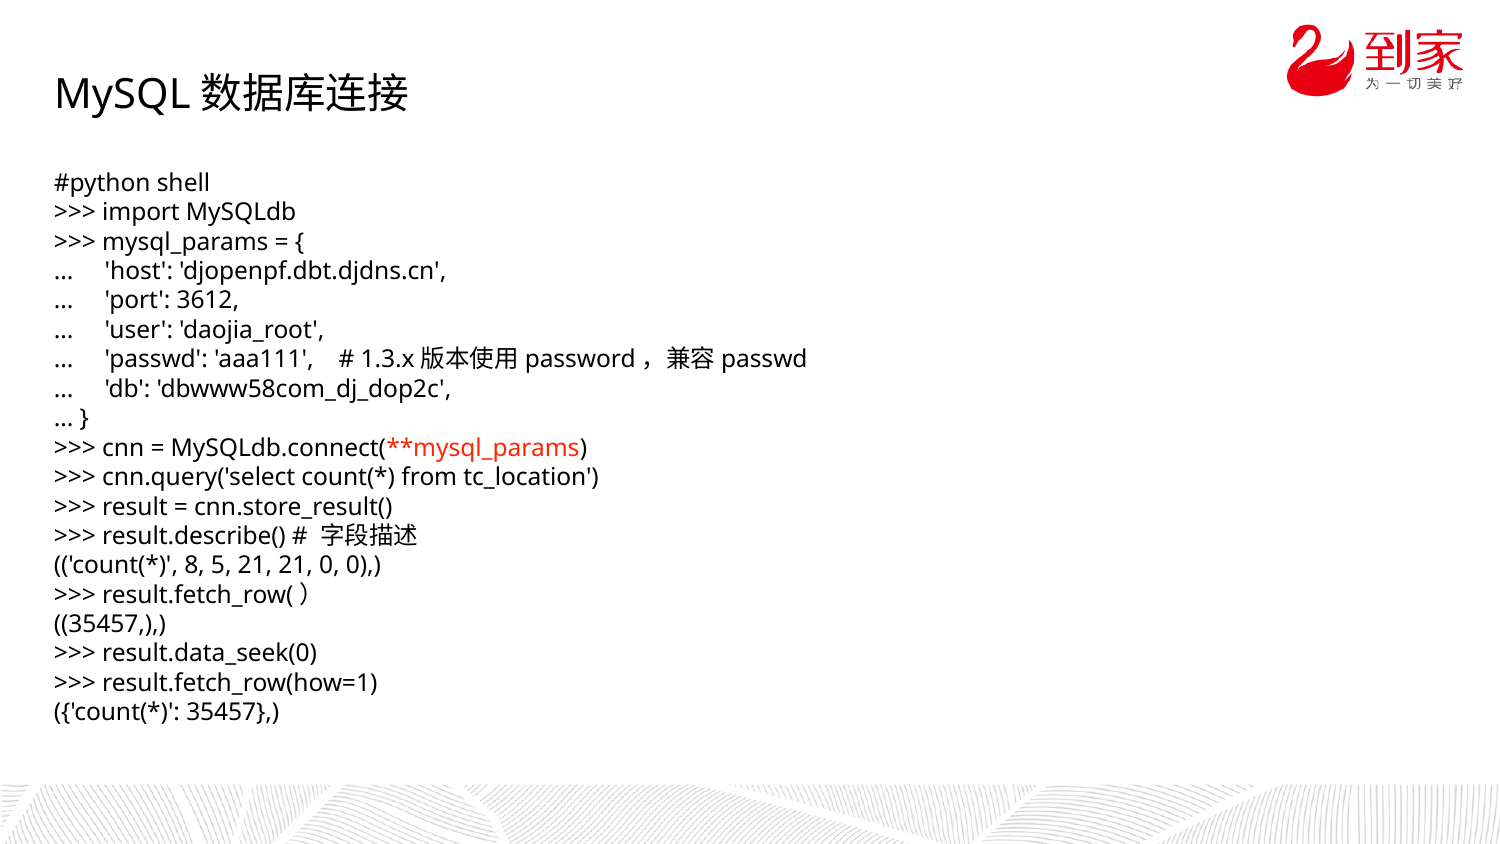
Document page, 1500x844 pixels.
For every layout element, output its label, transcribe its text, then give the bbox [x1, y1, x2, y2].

text_box #python shell >>> import MySQLdb >>> mysql_params = { ... 'host': 'djopenpf.dbt.djdns.cn', ... 'port': 3612, ... 'user': 'daojia_root', ... 'passwd': 'aaa111', # 1.3.x版本使用password，兼容passwd ... 'db': 'dbwww58com_dj_dop2c', ... } >>> cnn = MySQLdb.connect(**mysql_params) >>> cnn.query('select count(*) from tc_location') >>> result = cnn.store_result() >>> result.describe() # 字段描述 (('count(*)', 8, 5, 21, 21, 0, 0),) >>> result.fetch_row(） ((35457,),) >>> result.data_seek(0) >>> result.fetch_row(how=1) ({'count(*)': 35457},) [46, 159, 1397, 782]
text_box MySQL数据库连接 [46, 59, 813, 125]
picture [0, 784, 1500, 844]
picture [1275, 9, 1476, 107]
